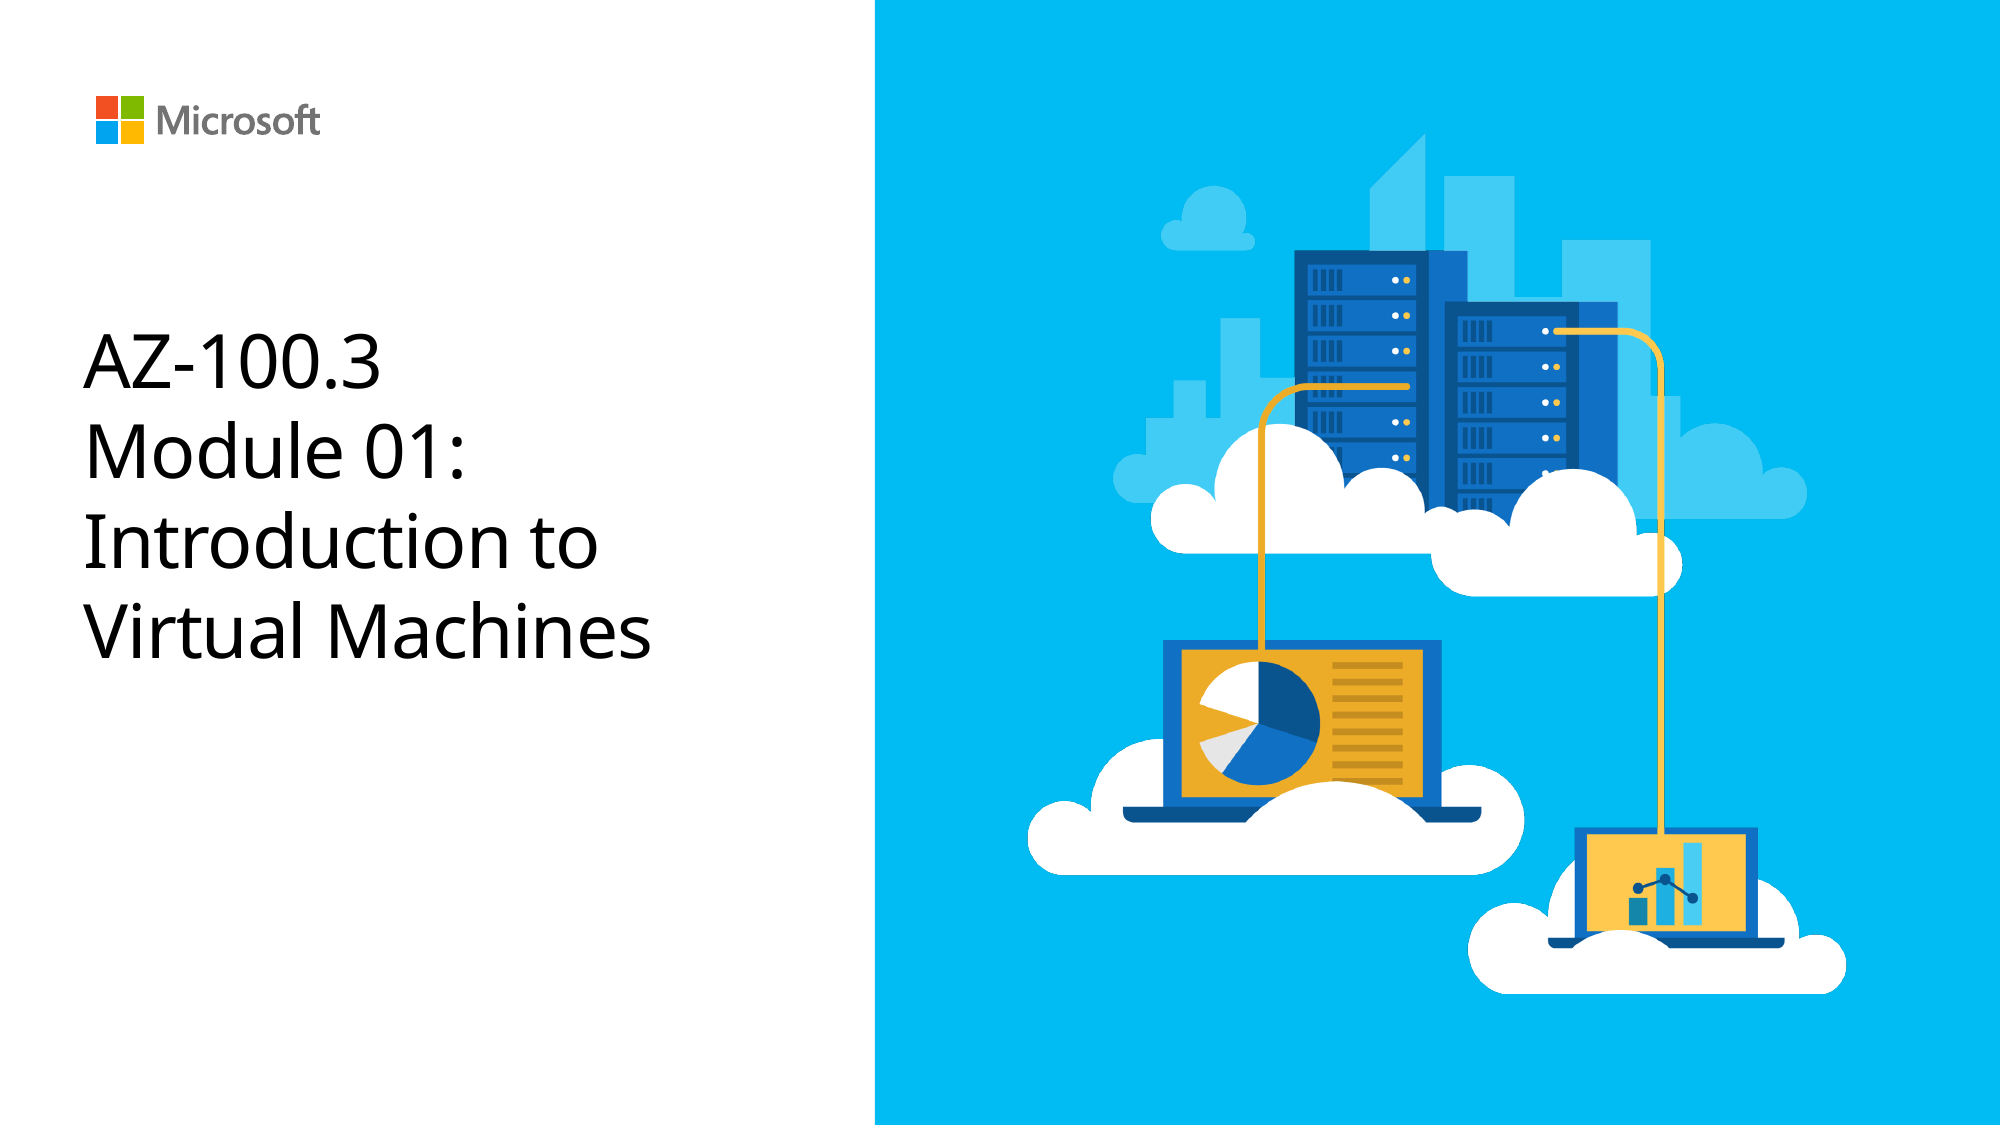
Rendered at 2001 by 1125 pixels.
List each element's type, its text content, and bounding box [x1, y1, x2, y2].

title AZ-100.3 Module 01: Introduction to Virtual Machines [83, 491, 768, 674]
picture [1162, 187, 1254, 250]
picture [1028, 136, 1846, 993]
